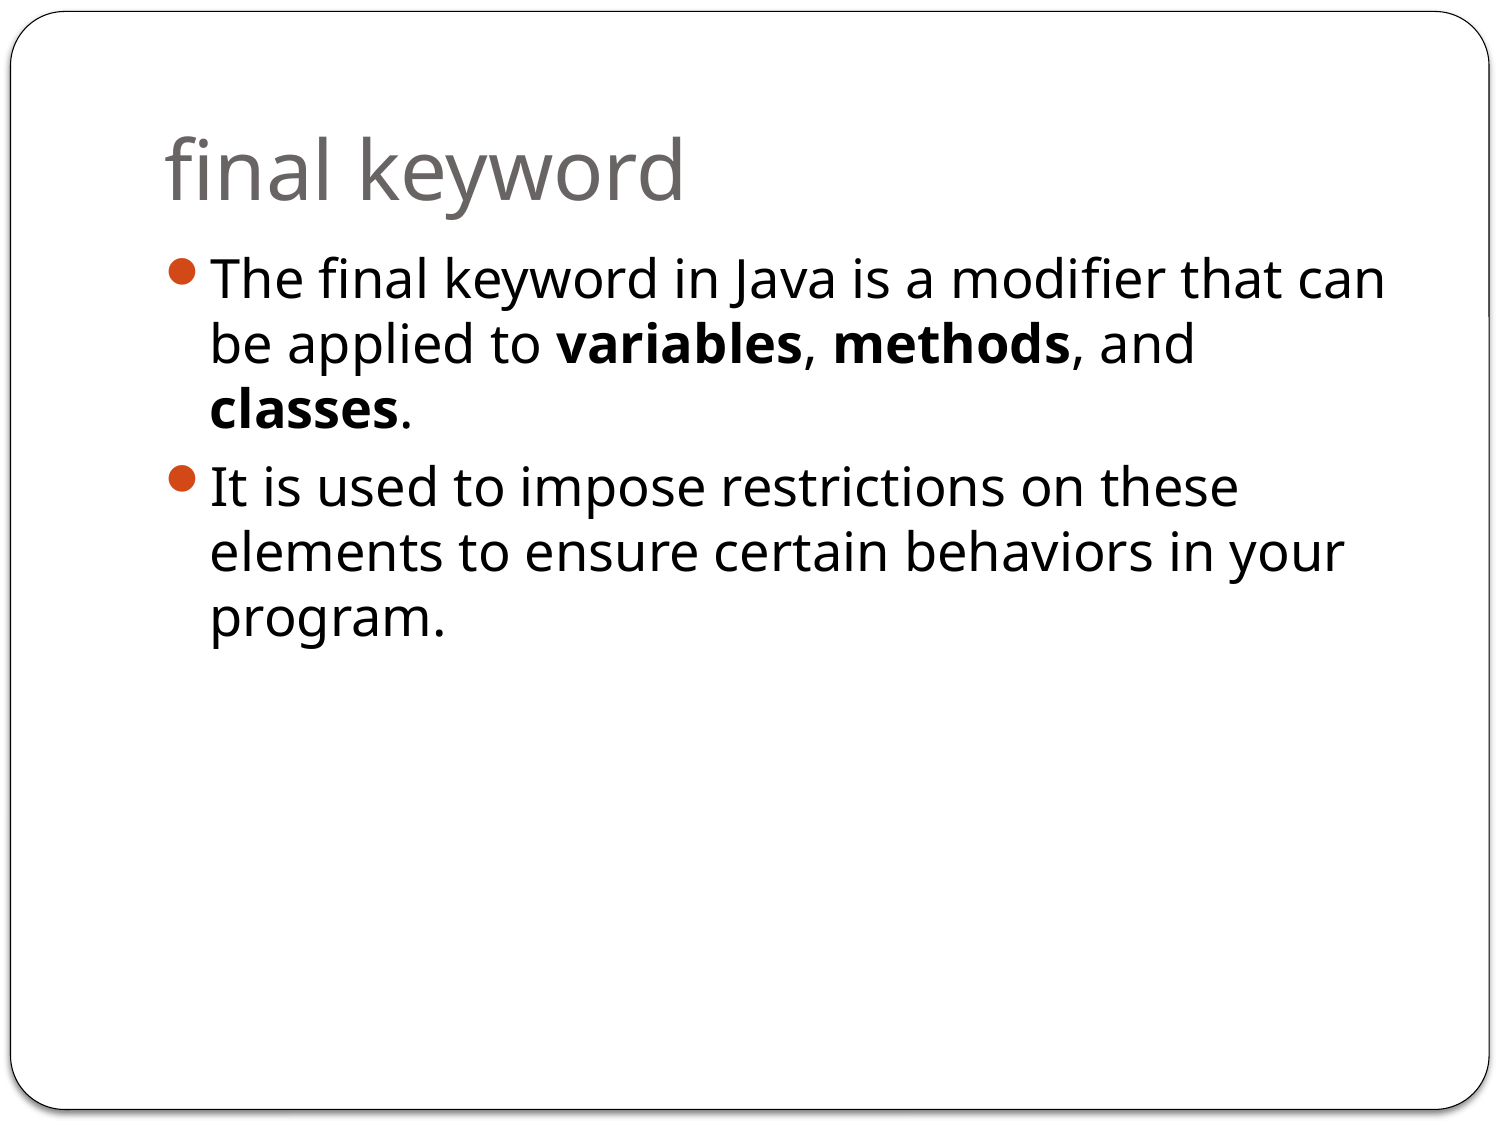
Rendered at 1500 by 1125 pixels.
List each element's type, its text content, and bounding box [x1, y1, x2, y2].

list The final keyword in Java is a modifier that can be applied to variables, methods, and classes. It is used to impose restrictions on these elements to ensure certain behaviors in your program. [150, 237, 1425, 988]
title final keyword [150, 45, 1425, 233]
